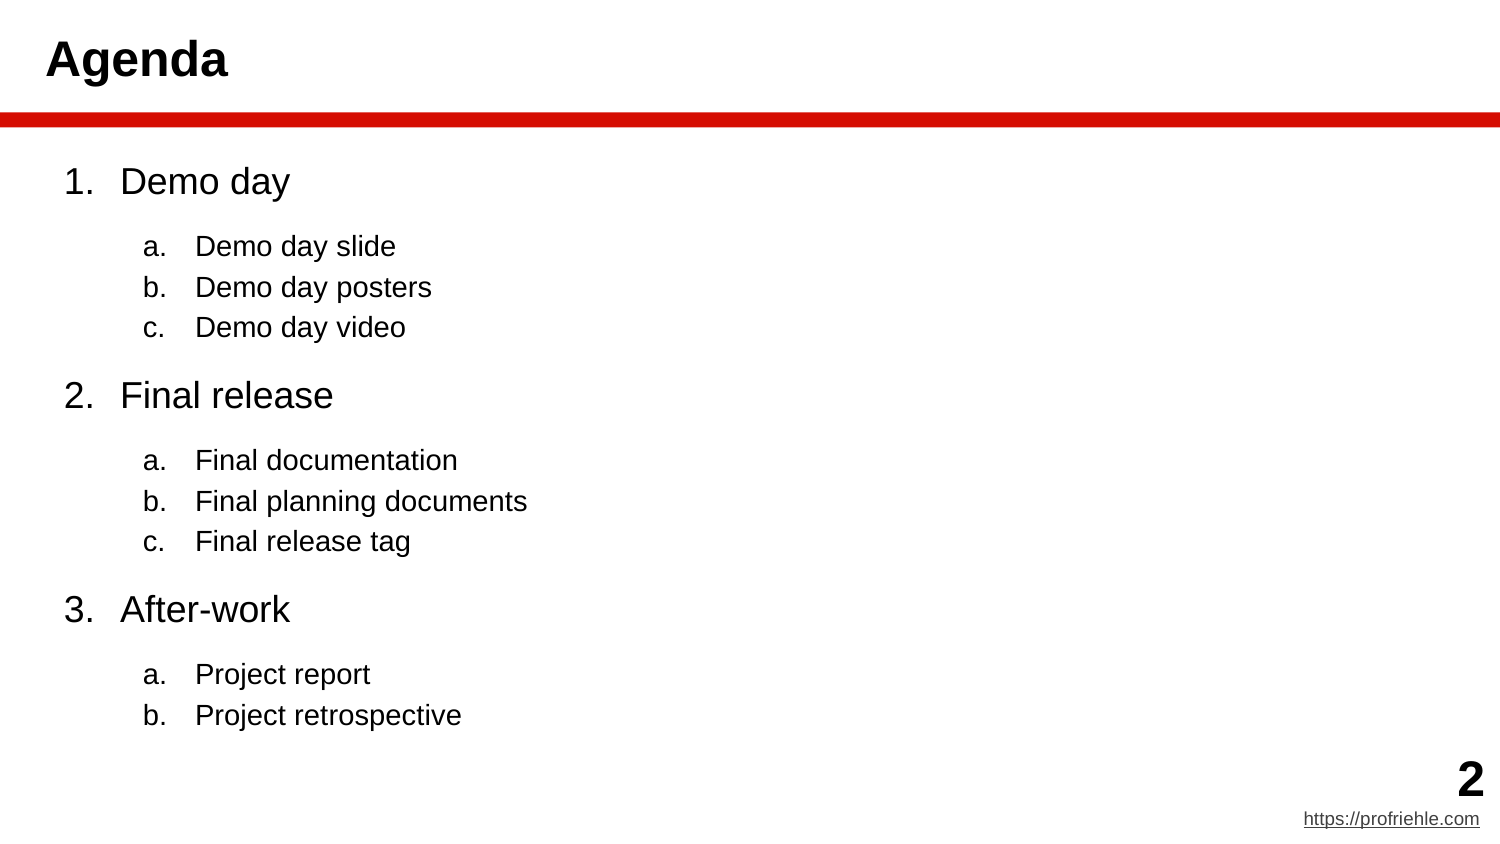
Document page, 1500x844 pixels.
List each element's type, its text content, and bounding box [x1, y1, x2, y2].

slide_number ‹#› https://profriehle.com [1200, 724, 1500, 844]
title Agenda [0, 0, 1500, 113]
list Demo day Demo day slide Demo day posters Demo day video Final release Final documentation Final planning documents Final release tag After-work Project report Project retrospective [45, 150, 1455, 825]
